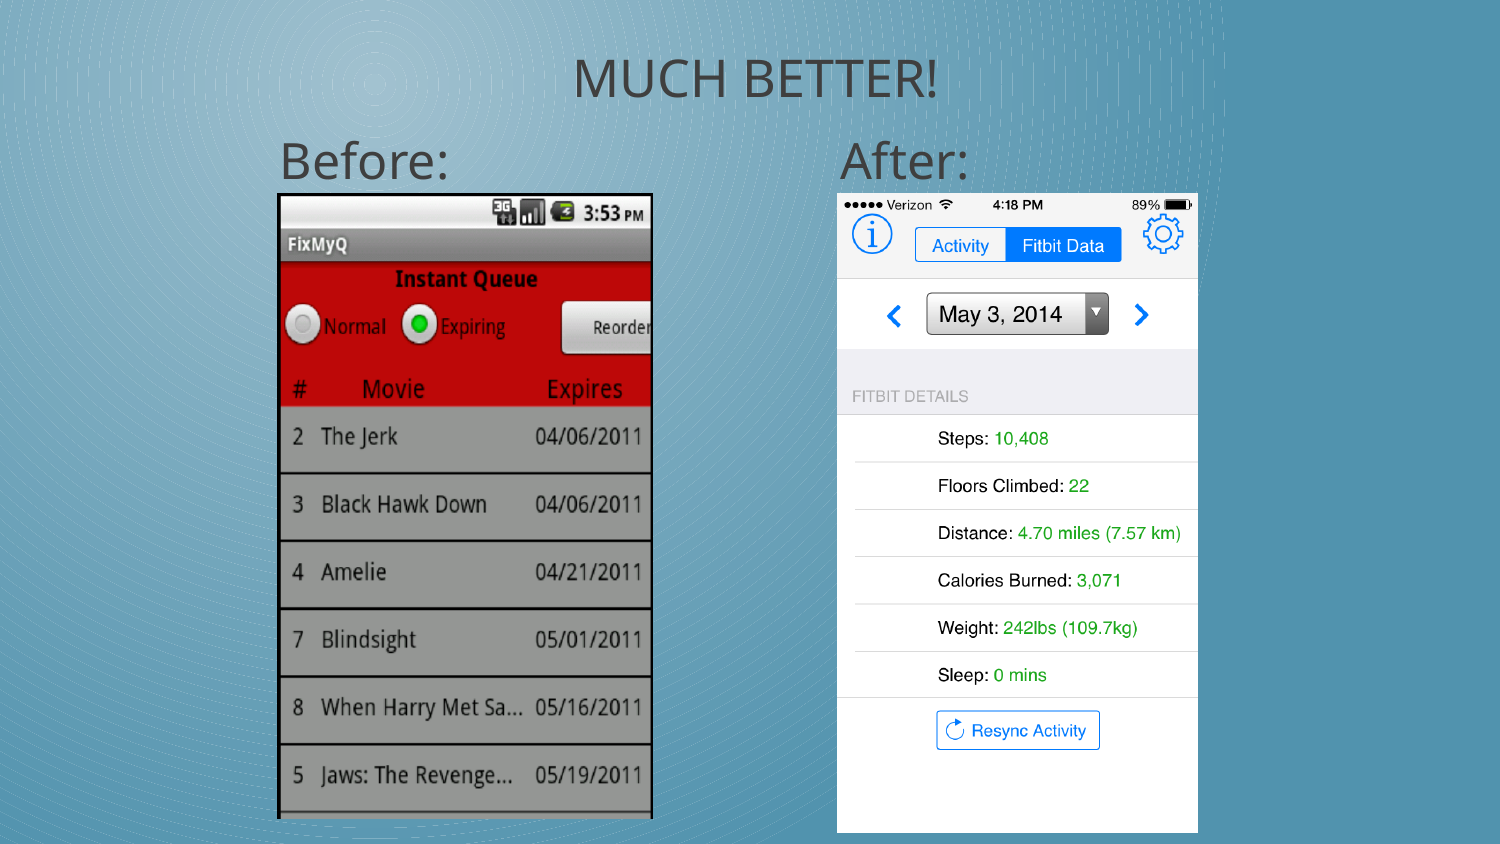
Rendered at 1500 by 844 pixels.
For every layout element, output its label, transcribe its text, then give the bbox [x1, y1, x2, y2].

list Before: [264, 121, 590, 197]
picture [277, 193, 653, 820]
text_box After: [825, 122, 1150, 198]
picture [837, 193, 1198, 833]
title Much better! [300, 37, 1213, 141]
